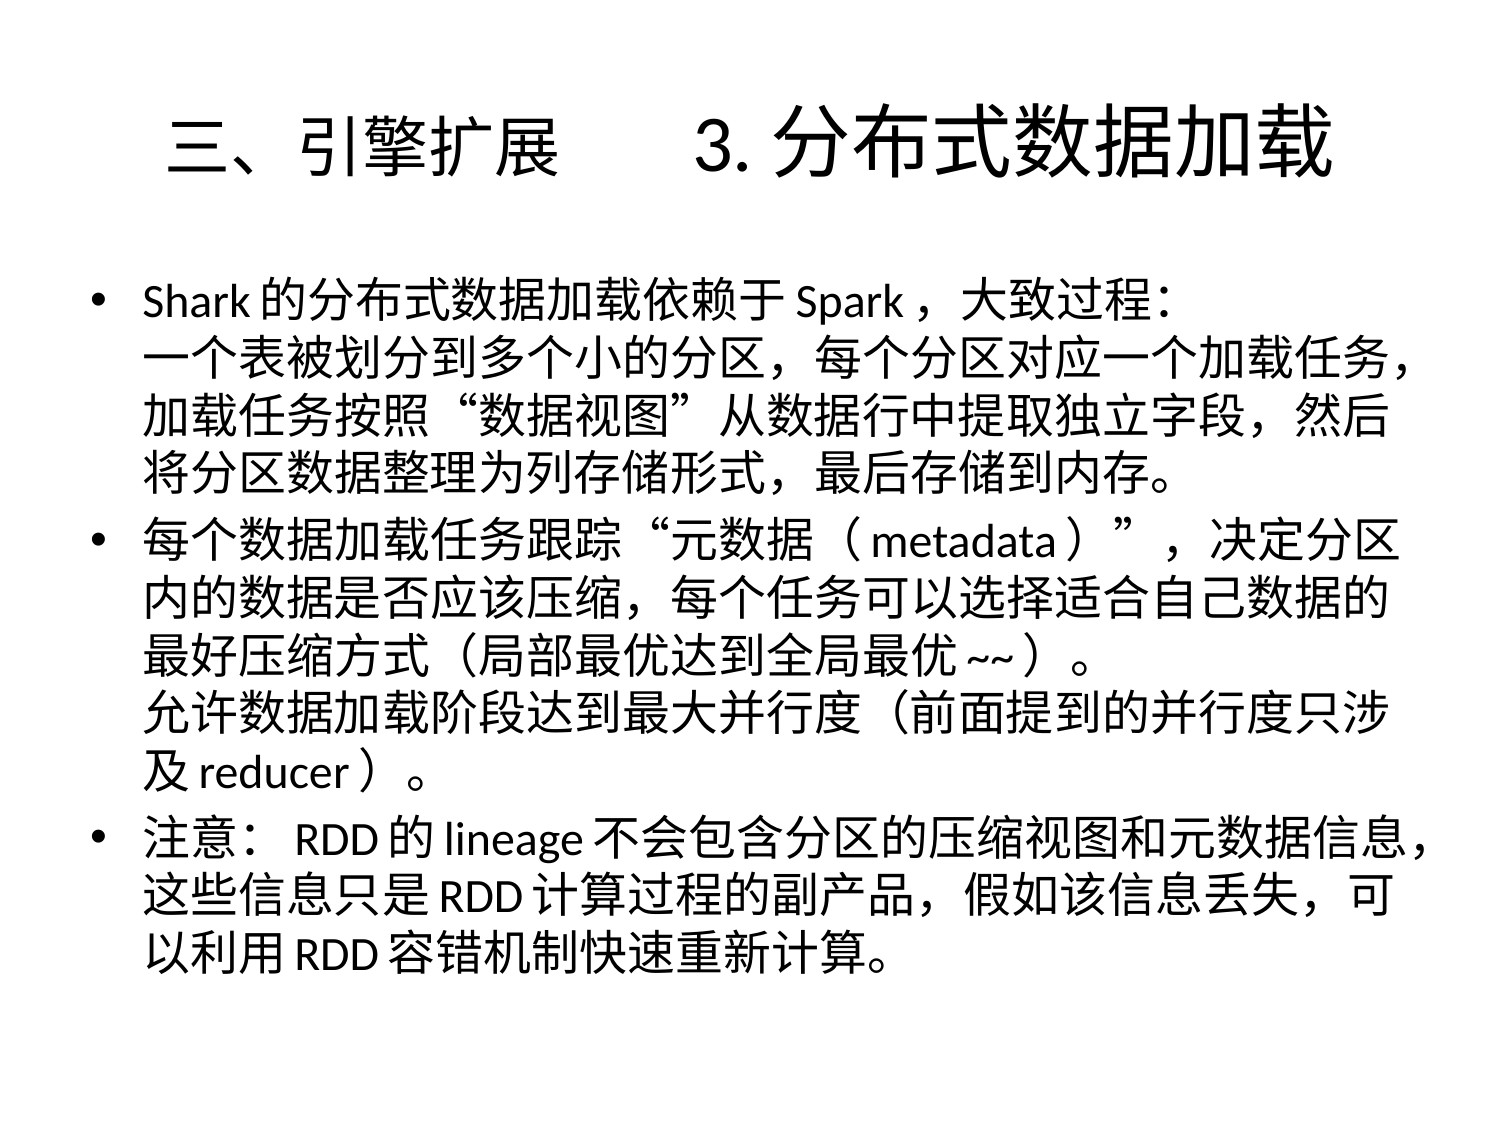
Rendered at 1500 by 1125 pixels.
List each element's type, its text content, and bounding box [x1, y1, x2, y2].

title 三、引擎扩展 3.分布式数据加载 [75, 45, 1425, 233]
list Shark的分布式数据加载依赖于Spark，大致过程： 一个表被划分到多个小的分区，每个分区对应一个加载任务，加载任务按照“数据视图”从数据行中提取独立字段，然后将分区数据整理为列存储形式，最后存储到内存。 每个数据加载任务跟踪“元数据（metadata）”，决定分区内的数据是否应该压缩，每个任务可以选择适合自己数据的最好压缩方式（局部最优达到全局最优~~）。 允许数据加载阶段达到最大并行度（前面提到的并行度只涉及reducer）。 注意：RDD的lineage不会包含分区的压缩视图和元数据信息，这些信息只是RDD计算过程的副产品，假如该信息丢失，可以利用RDD容错机制快速重新计算。 [75, 262, 1425, 1005]
